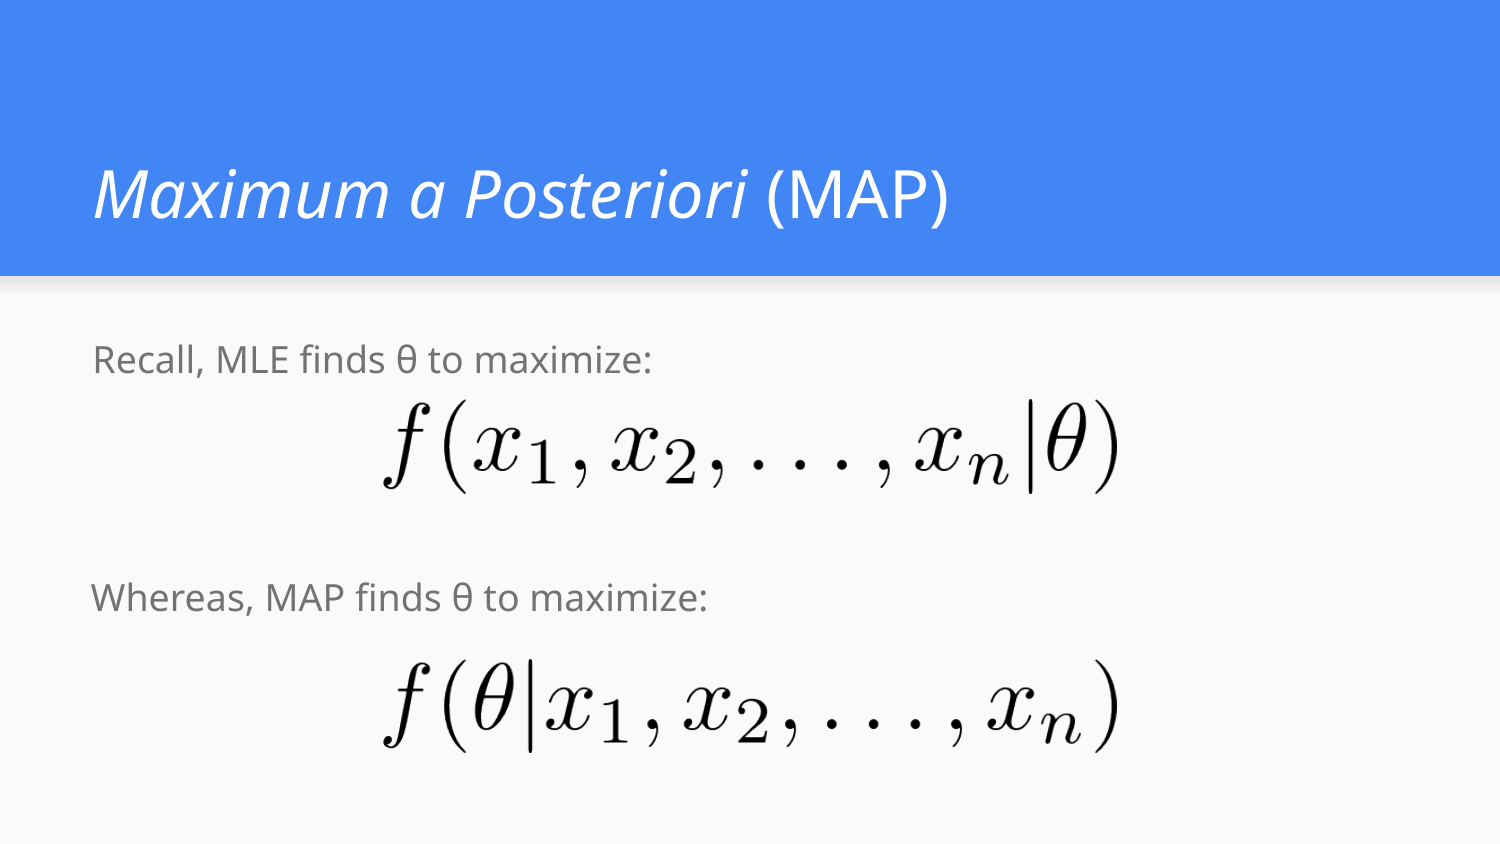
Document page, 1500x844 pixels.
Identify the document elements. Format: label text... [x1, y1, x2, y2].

list Recall, MLE finds θ to maximize: [77, 314, 1427, 423]
picture [383, 658, 1117, 754]
picture [382, 399, 1117, 494]
title Maximum a Posteriori (MAP) [77, 121, 1427, 248]
list Whereas, MAP finds θ to maximize: [75, 551, 1425, 660]
